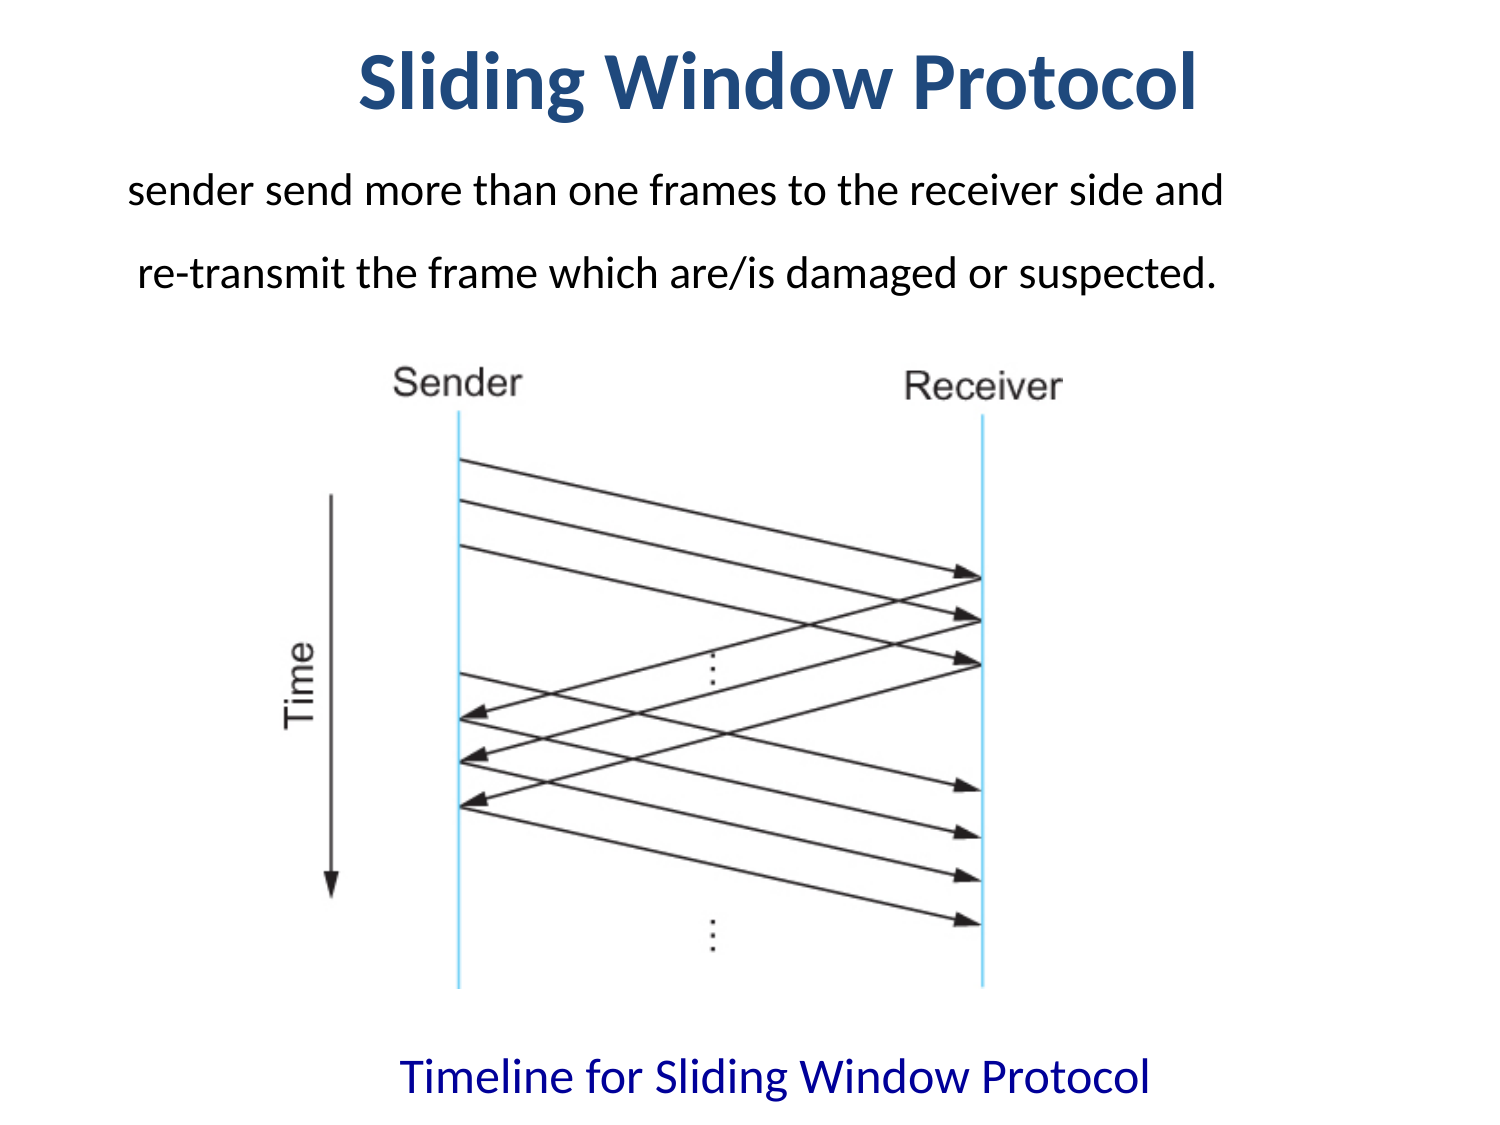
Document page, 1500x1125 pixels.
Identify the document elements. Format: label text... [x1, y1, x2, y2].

title Sliding Window Protocol [100, 19, 1459, 135]
picture [279, 362, 1063, 989]
text_box sender send more than one frames to the receiver side and re-transmit the frame which are/is damaged or suspected. [112, 124, 1313, 305]
text_box Timeline for Sliding Window Protocol [384, 1036, 1167, 1112]
